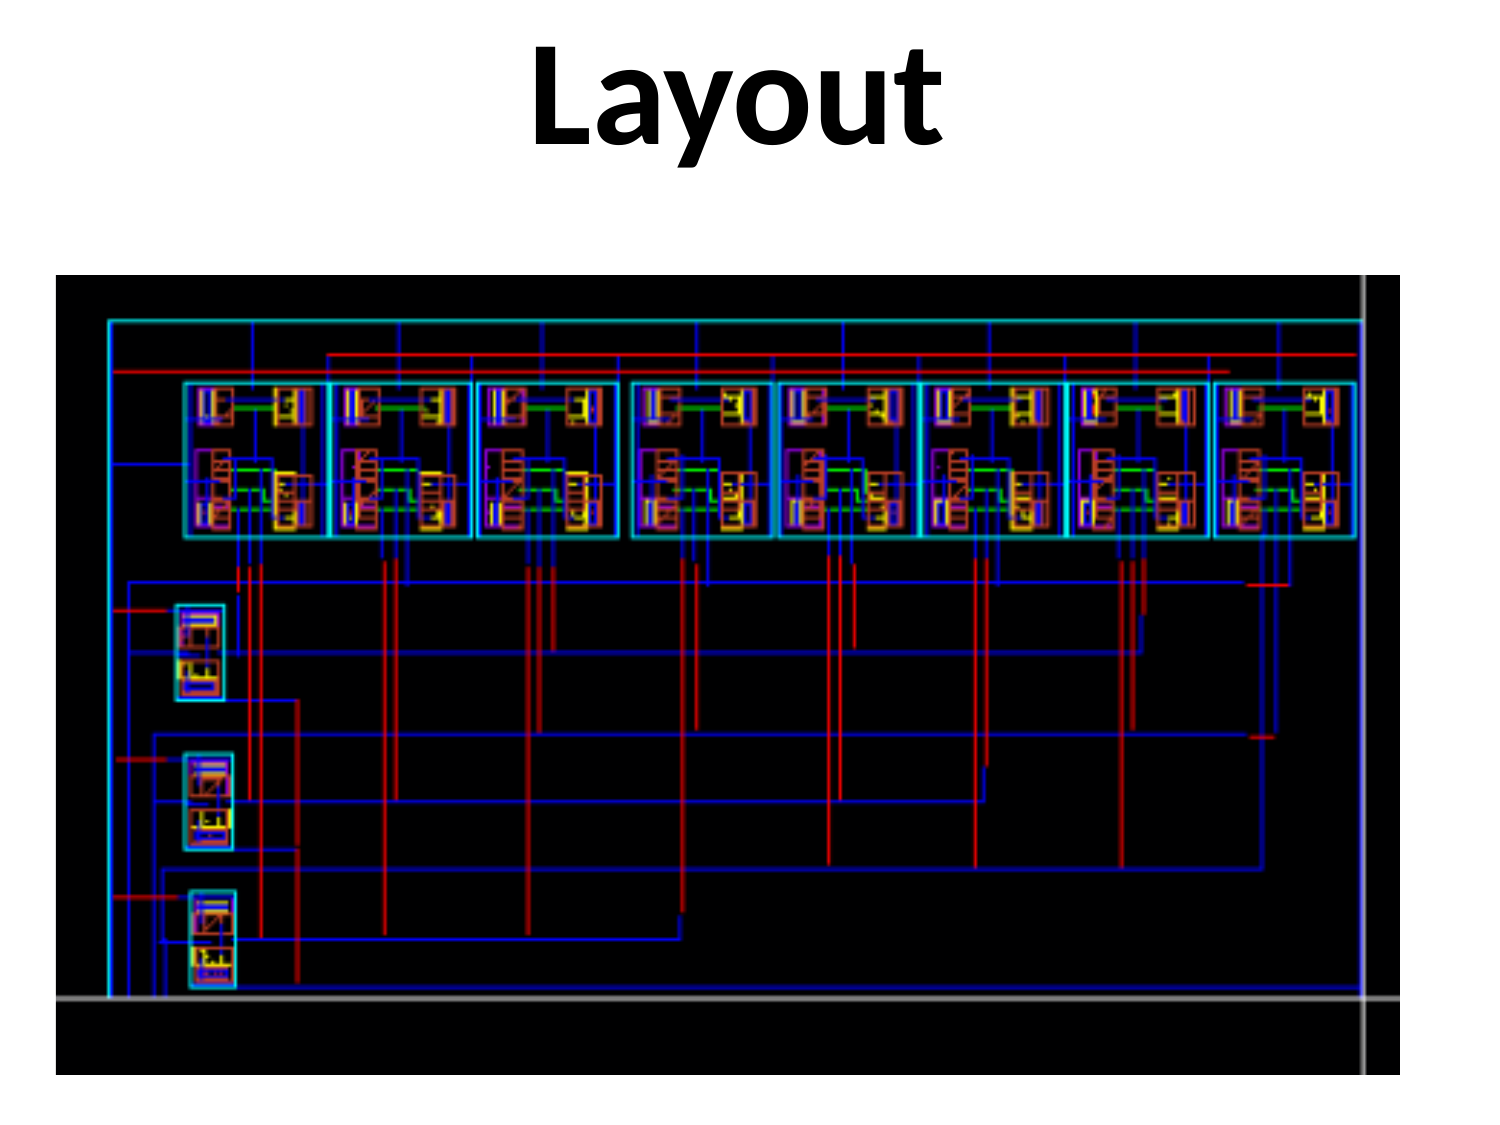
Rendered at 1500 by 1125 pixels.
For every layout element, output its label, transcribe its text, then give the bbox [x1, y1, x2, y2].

picture [55, 2, 1400, 1125]
text_box Layout [37, 0, 1438, 183]
